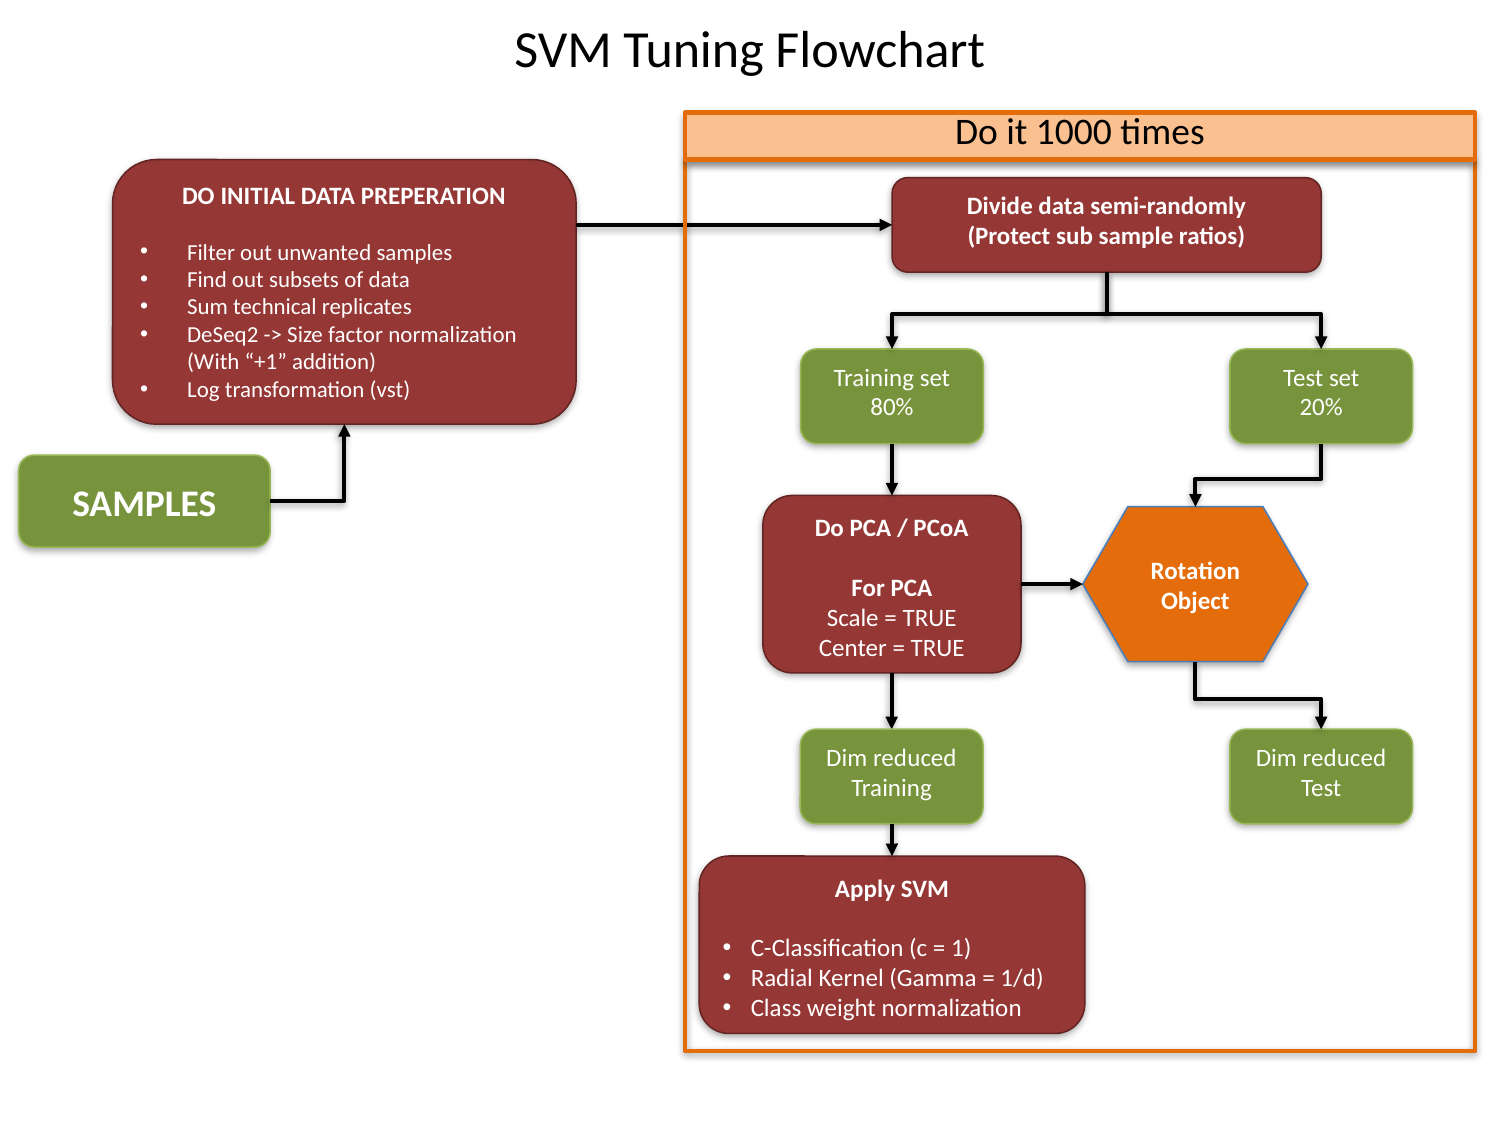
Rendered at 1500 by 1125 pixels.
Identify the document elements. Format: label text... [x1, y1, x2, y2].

text_box SVM Tuning Flowchart [74, 10, 1425, 83]
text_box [1224, 632, 1293, 759]
text_box [684, 167, 1476, 1052]
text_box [1175, 203, 1253, 419]
text_box DO INITIAL DATA PREPERATION Filter out unwanted samples Find out subsets of data Sum technical replicates DeSeq2 -> Size factor normalization (With “+1” addition) Log transformation (vst) [111, 158, 577, 425]
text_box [1226, 411, 1291, 539]
text_box SAMPLES [17, 454, 271, 548]
text_box Do it 1000 times [684, 112, 1476, 160]
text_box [269, 423, 345, 502]
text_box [960, 203, 1038, 419]
